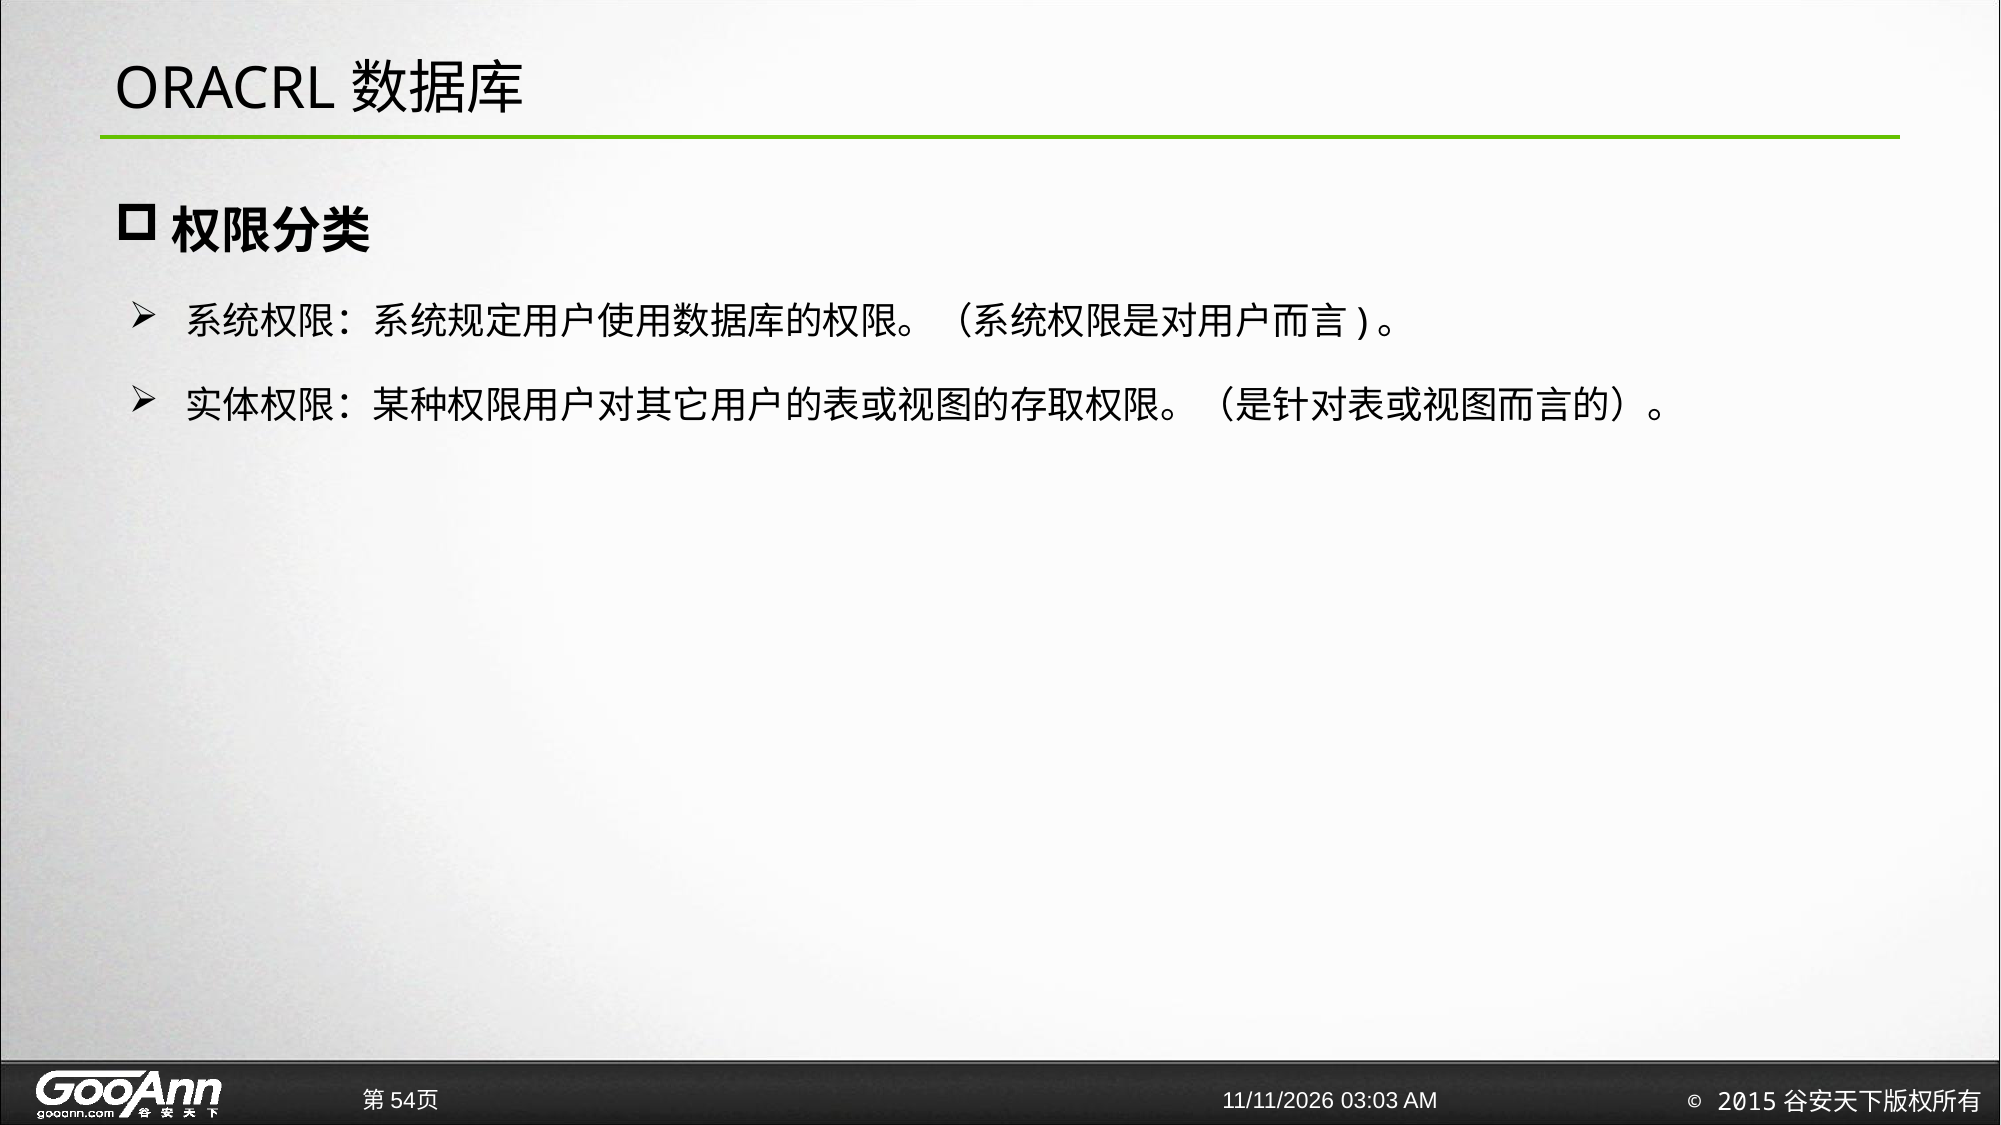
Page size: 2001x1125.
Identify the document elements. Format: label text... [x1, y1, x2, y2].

title ORACRL数据库 [99, 45, 1900, 126]
picture [0, 0, 2001, 1125]
list 系统权限：系统规定用户使用数据库的权限。（系统权限是对用户而言)。 实体权限：某种权限用户对其它用户的表或视图的存取权限。（是针对表或视图而言的）。 [114, 267, 1915, 899]
text_box 权限分类 [99, 160, 1900, 279]
